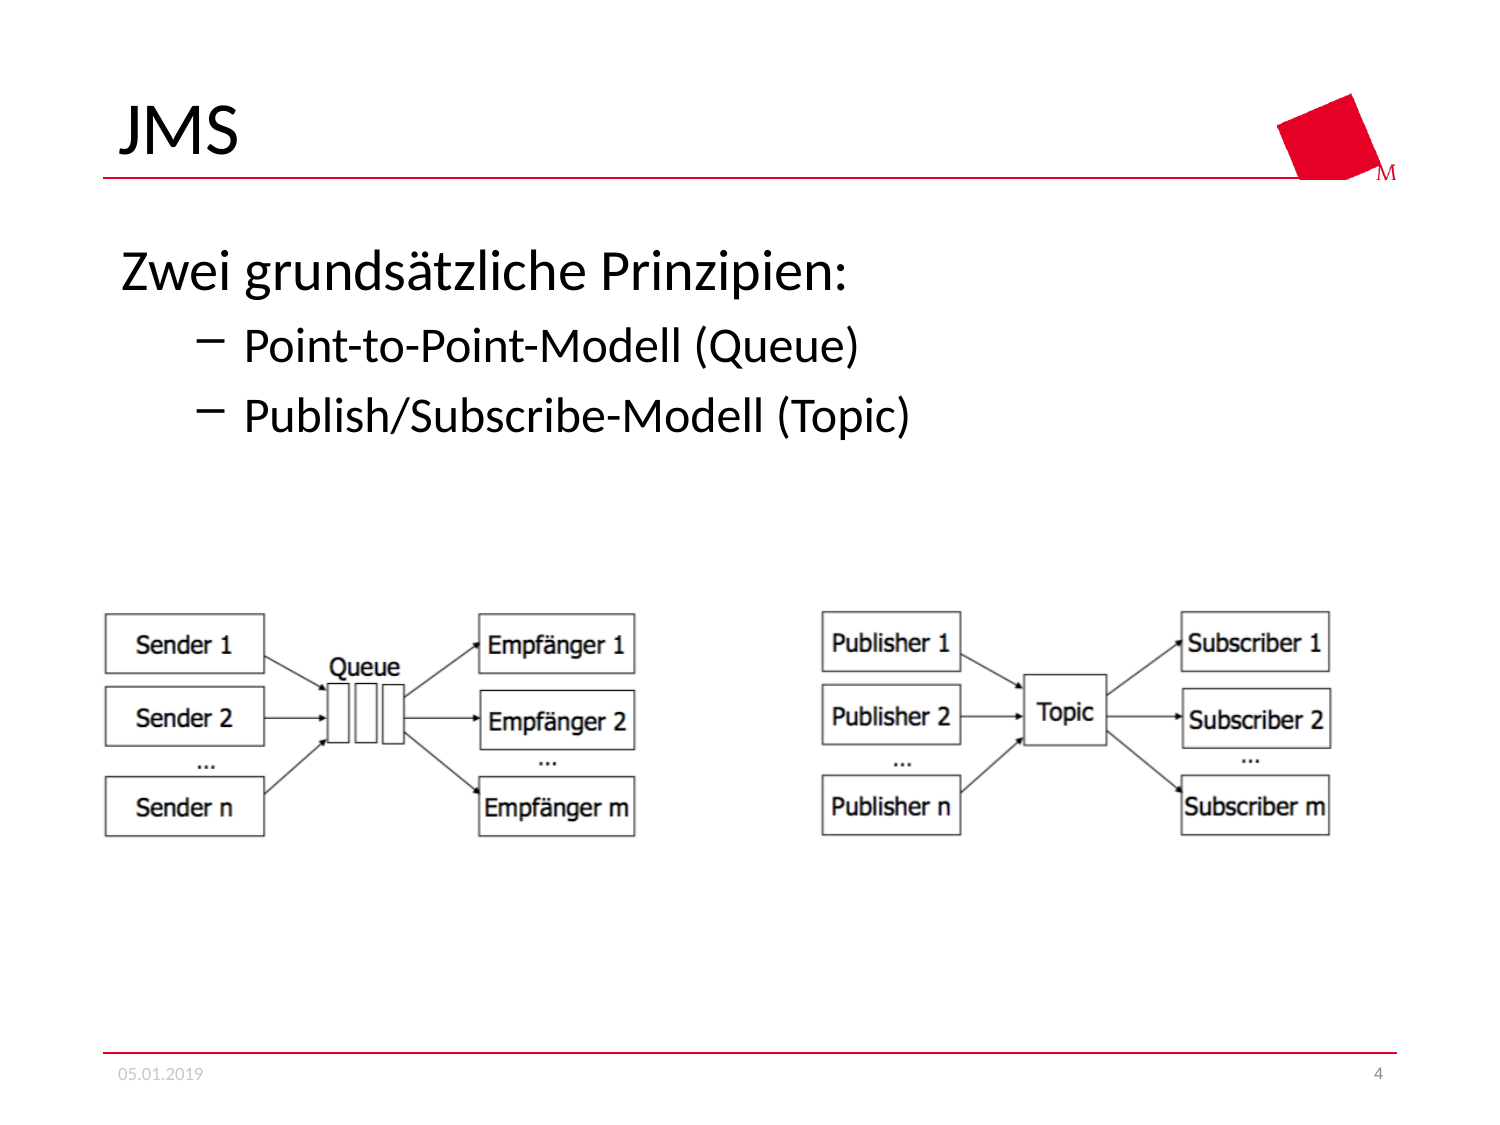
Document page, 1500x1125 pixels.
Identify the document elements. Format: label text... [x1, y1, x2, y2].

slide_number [103, 1042, 441, 1103]
picture [98, 603, 646, 848]
text_box Zwei grundsätzliche Prinzipien: Point-to-Point-Modell (Queue) Publish/Subscribe-Modell (Topic) [106, 225, 1311, 524]
title JMS [103, 59, 1397, 178]
picture [815, 603, 1341, 846]
slide_number 4 [1103, 1042, 1399, 1103]
